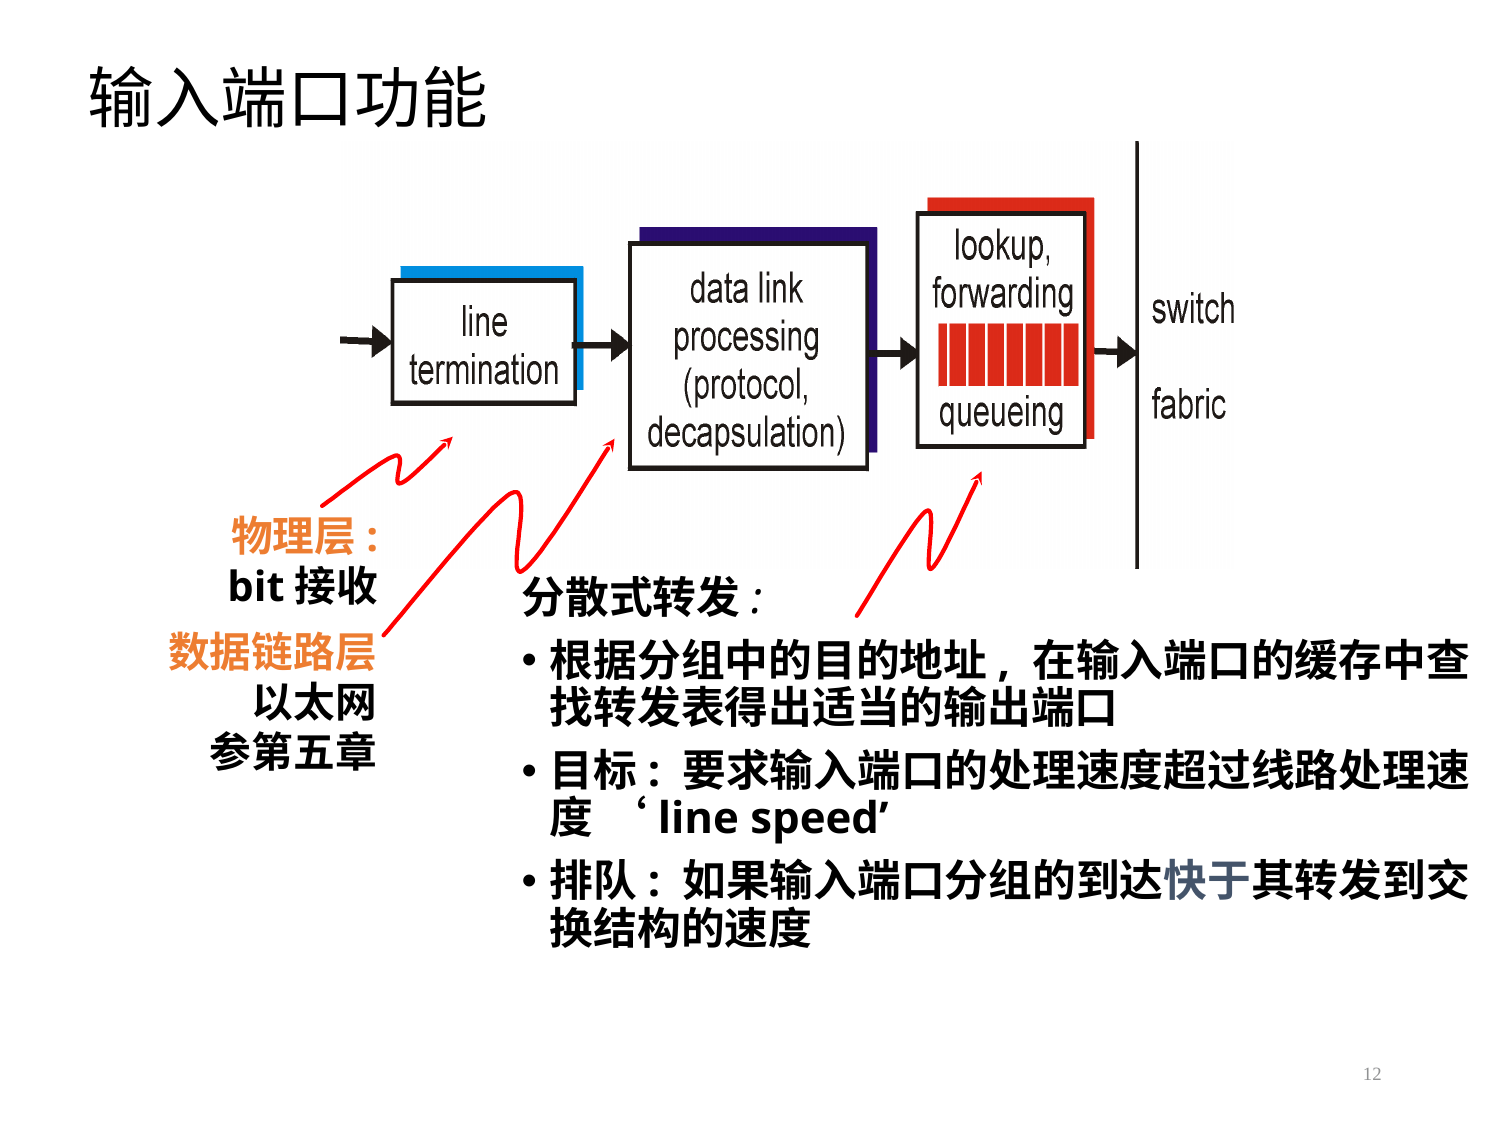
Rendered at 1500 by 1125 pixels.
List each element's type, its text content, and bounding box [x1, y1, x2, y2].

text_box [383, 571, 460, 636]
text_box 数据链路层 以太网 参第五章 [152, 618, 392, 784]
text_box [322, 492, 340, 507]
slide_number 12 [1059, 1042, 1397, 1103]
text_box 物理层: bit接收 [212, 502, 394, 618]
list 分散式转发: 根据分组中的目的地址, 在输入端口的缓存中查找转发表得出适当的输出端口 目标: 要求输入端口的处理速度超过线路处理速度 ‘line speed’ 排队: 如果输入端口分组的到达快于其转发到交换结构的速度 [506, 568, 1500, 1123]
title 输入端口功能 [72, 50, 1348, 151]
text_box [856, 571, 896, 616]
picture [340, 141, 1236, 571]
